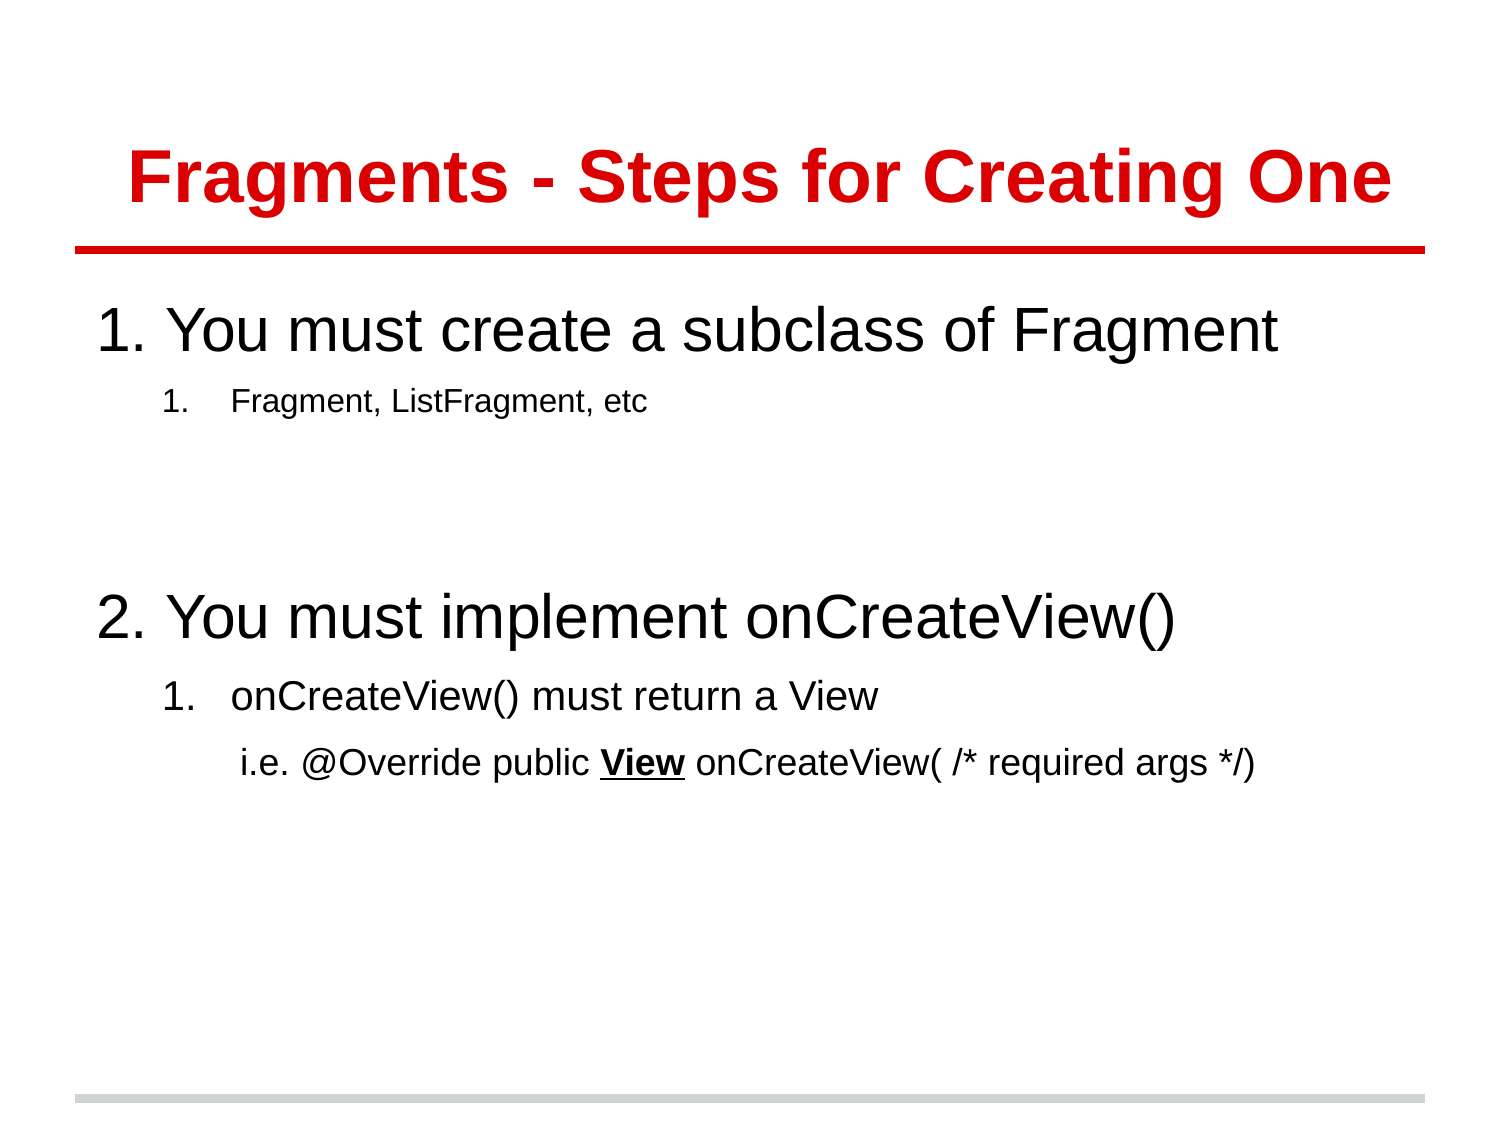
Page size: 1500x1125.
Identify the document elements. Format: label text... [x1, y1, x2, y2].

title Fragments - Steps for Creating One [75, 45, 1425, 233]
list You must create a subclass of Fragment Fragment, ListFragment, etc You must implement onCreateView() onCreateView() must return a View i.e. @Override public View onCreateView( /* required args */) [75, 262, 1425, 1078]
